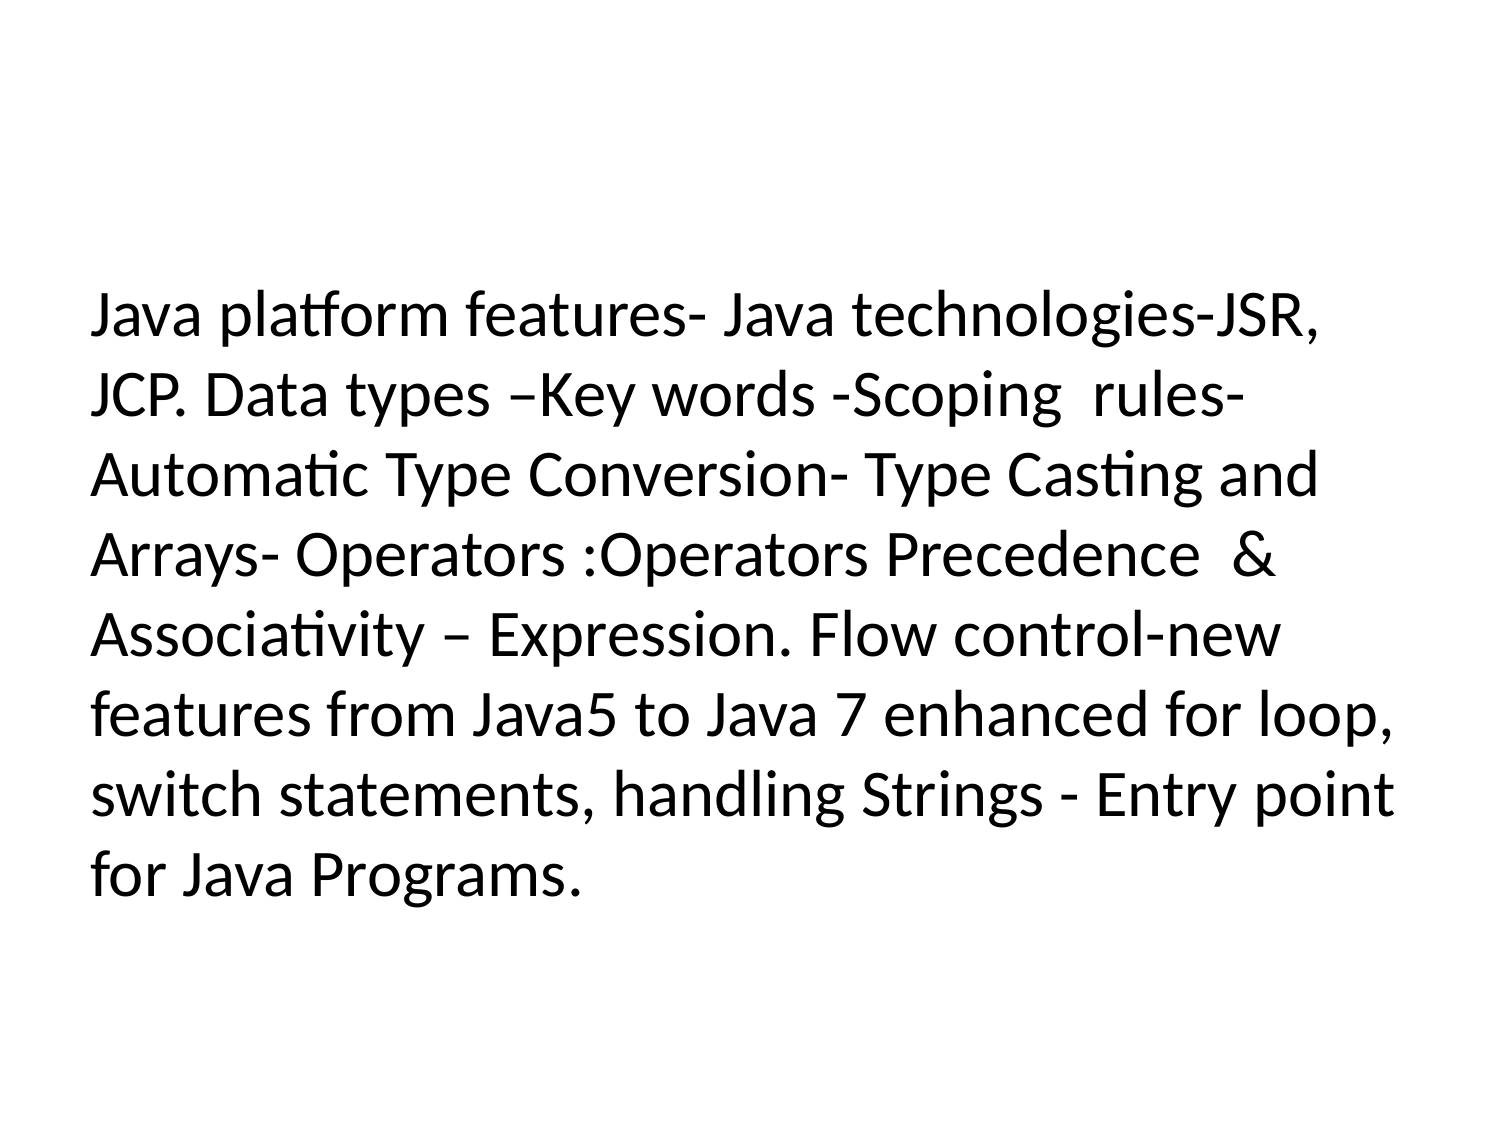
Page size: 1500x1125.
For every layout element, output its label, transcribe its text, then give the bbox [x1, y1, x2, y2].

list Java platform features- Java technologies-JSR, JCP. Data types –Key words -Scoping rules- Automatic Type Conversion- Type Casting and Arrays- Operators :Operators Precedence & Associativity – Expression. Flow control-new features from Java5 to Java 7 enhanced for loop, switch statements, handling Strings - Entry point for Java Programs. [75, 262, 1425, 1005]
